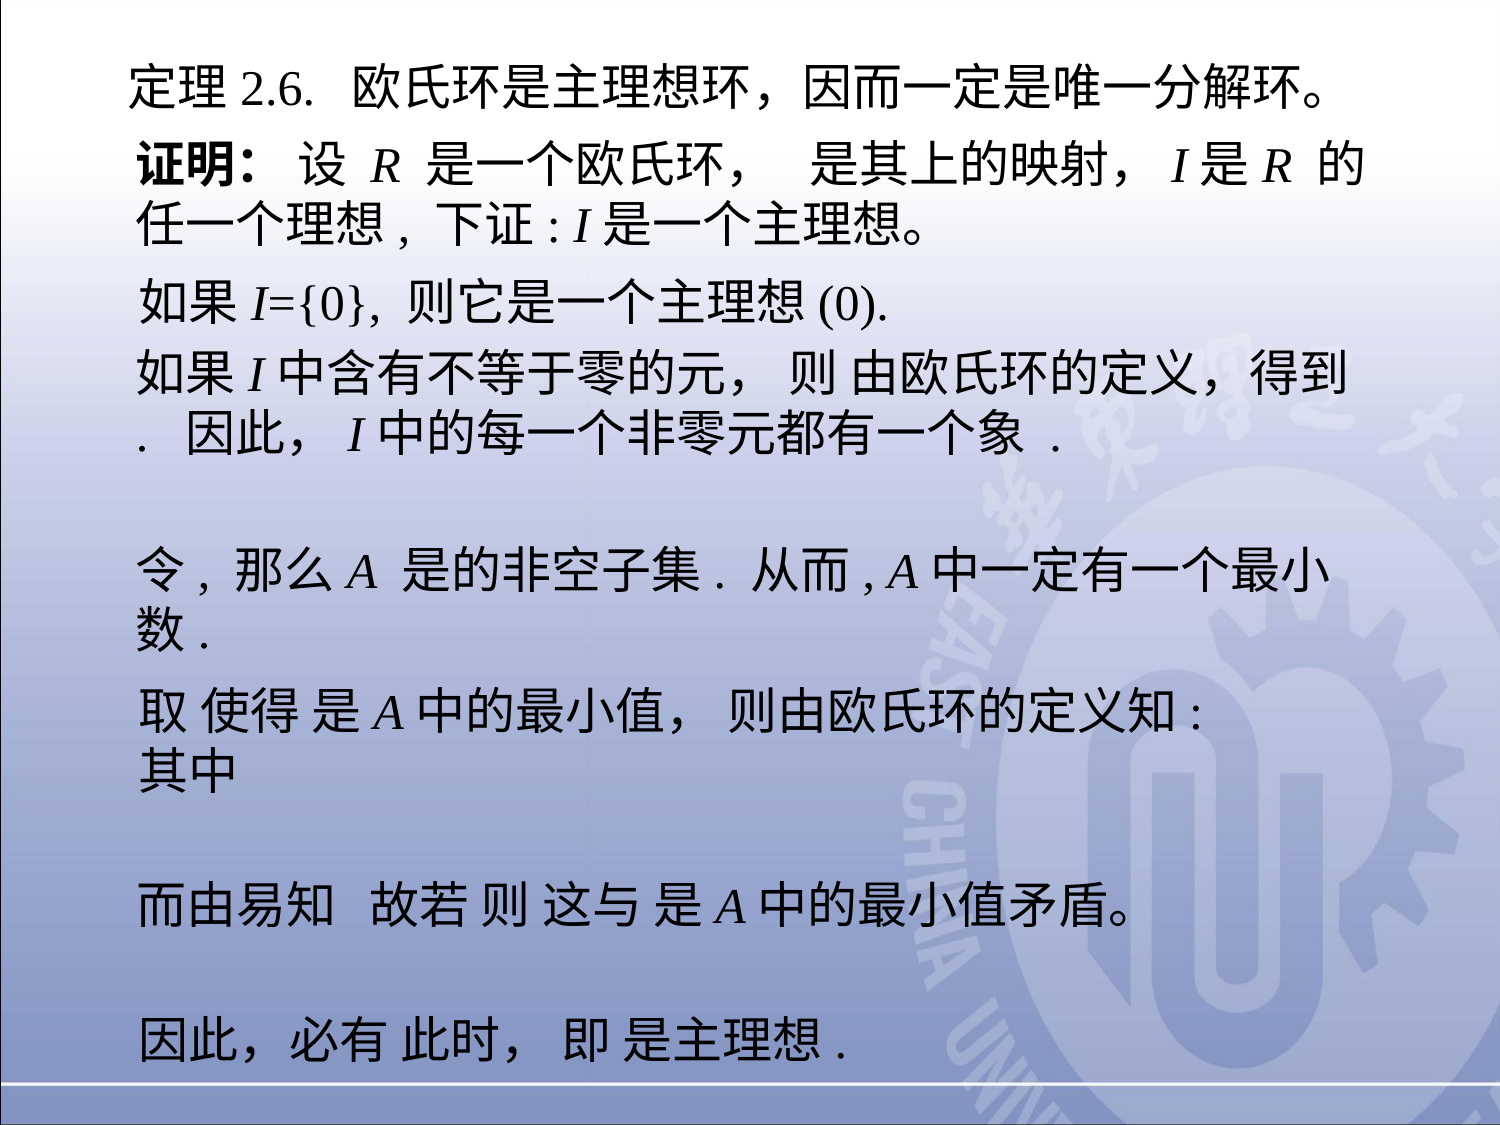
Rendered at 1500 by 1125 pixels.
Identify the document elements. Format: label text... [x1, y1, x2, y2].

text_box 定理2.6. 欧氏环是主理想环，因而一定是唯一分解环。 [113, 47, 1319, 123]
picture [0, 0, 1500, 1125]
text_box 如果I={0}, 则它是一个主理想(0). [124, 263, 1311, 339]
